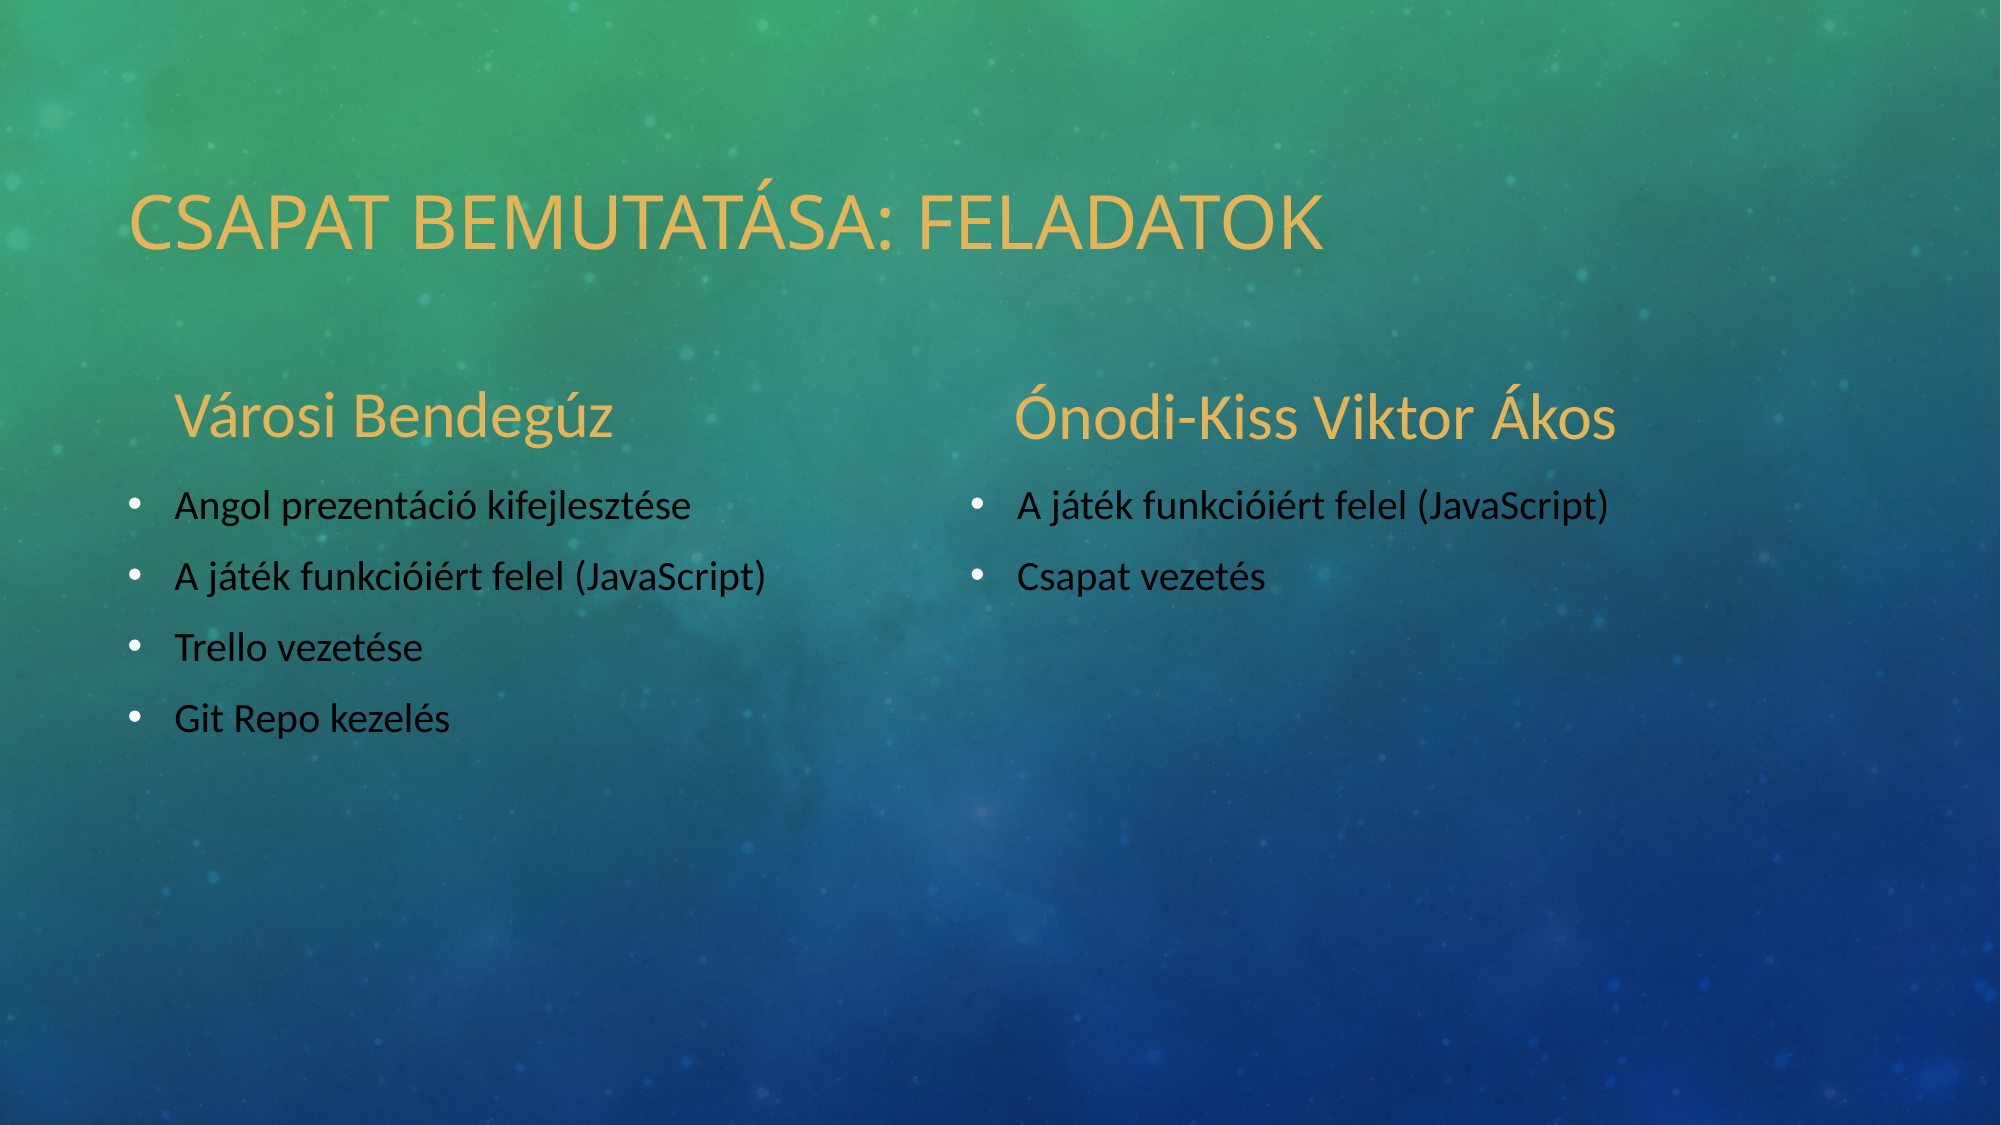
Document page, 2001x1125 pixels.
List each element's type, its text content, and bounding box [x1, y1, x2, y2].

picture [0, 0, 2001, 1125]
title Csapat bemutatása: Feladatok [112, 99, 1775, 339]
list Városi Bendegúz [159, 363, 933, 459]
list Angol prezentáció kifejlesztése A játék funkcióiért felel (JavaScript) Trello vezetése Git Repo kezelés [112, 470, 933, 950]
list A játék funkcióiért felel (JavaScript) Csapat vezetés [955, 470, 1775, 950]
list Ónodi-Kiss Viktor Ákos [999, 365, 1775, 460]
